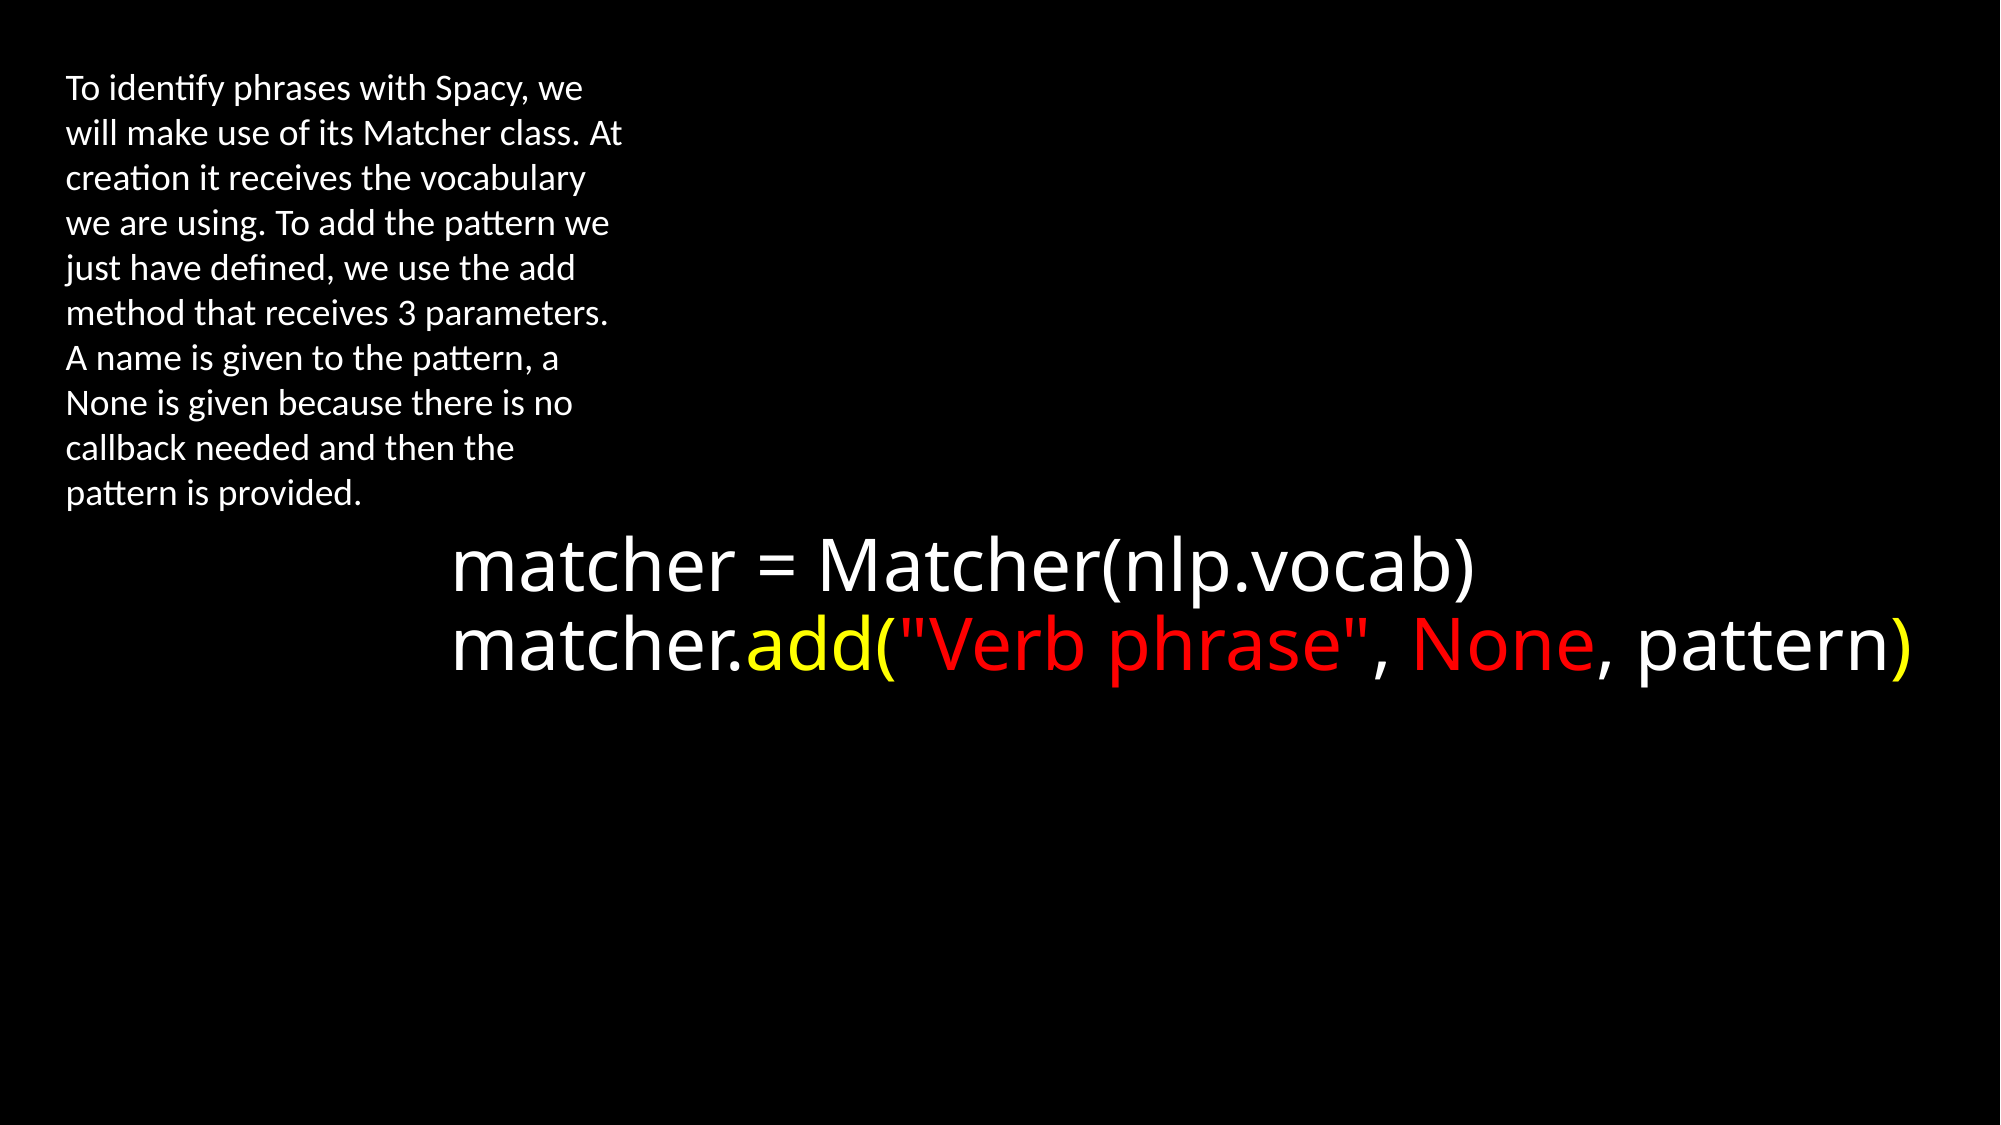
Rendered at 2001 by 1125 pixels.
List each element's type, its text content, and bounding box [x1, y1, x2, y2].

title matcher = Matcher(nlp.vocab) matcher.add("Verb phrase", None, pattern) [435, 511, 2000, 694]
text_box To identify phrases with Spacy, we will make use of its Matcher class. At creation it receives the vocabulary we are using. To add the pattern we just have defined, we use the add method that receives 3 parameters. A name is given to the pattern, a None is given because there is no callback needed and then the pattern is provided. [50, 55, 643, 520]
